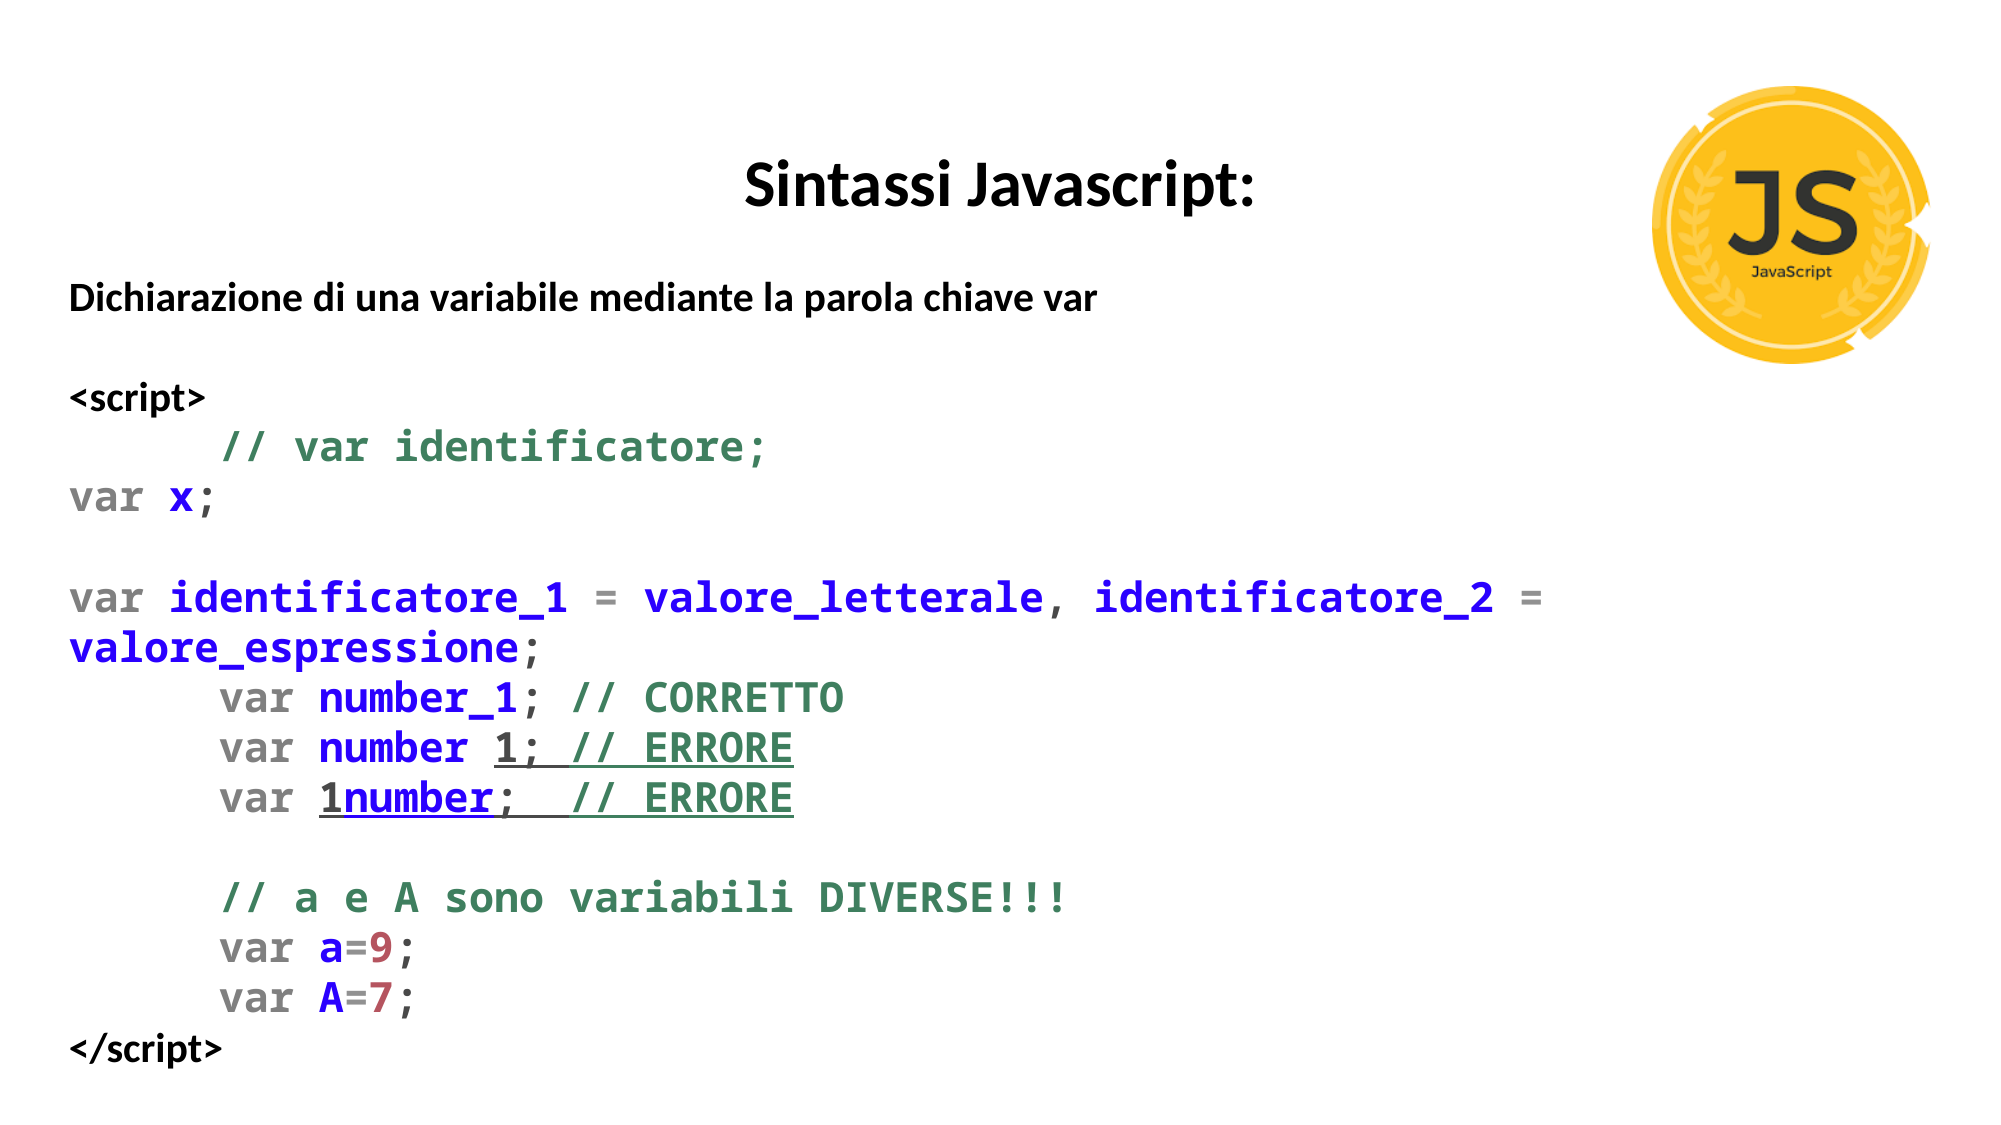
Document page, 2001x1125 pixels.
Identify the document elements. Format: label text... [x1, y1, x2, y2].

text_box Sintassi Javascript: Dichiarazione di una variabile mediante la parola chiave var <script> // var identificatore; var x; var identificatore_1 = valore_letterale, identificatore_2 = valore_espressione; var number_1; // CORRETTO var number 1; // ERRORE var 1number; // ERRORE // a e A sono variabili DIVERSE!!! var a=9; var A=7; </script> [54, 132, 1949, 1078]
picture [1652, 86, 1949, 364]
